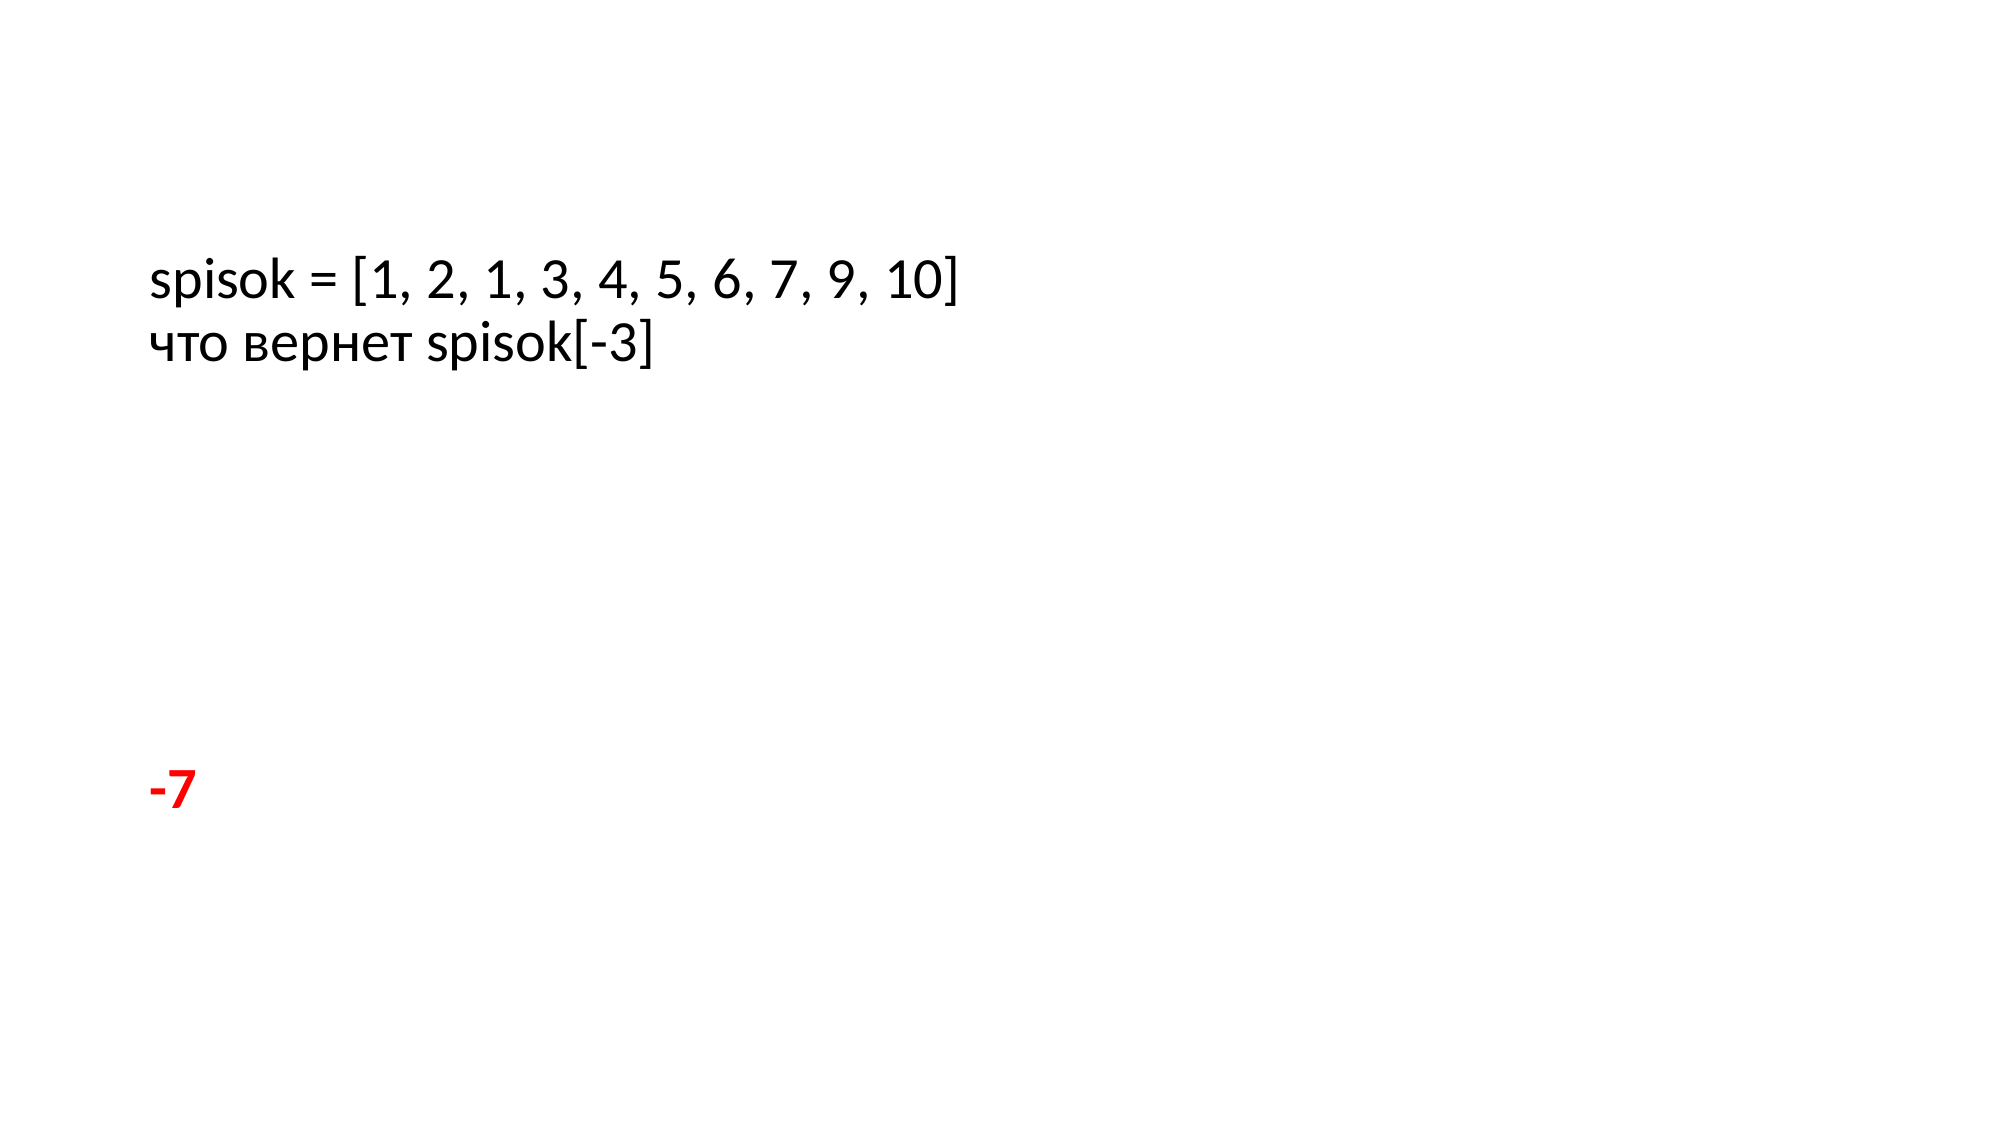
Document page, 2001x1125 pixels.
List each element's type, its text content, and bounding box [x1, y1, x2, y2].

list spisok = [1, 2, 1, 3, 4, 5, 6, 7, 9, 10] что вернет spisok[-3] -7 [134, 240, 1860, 955]
